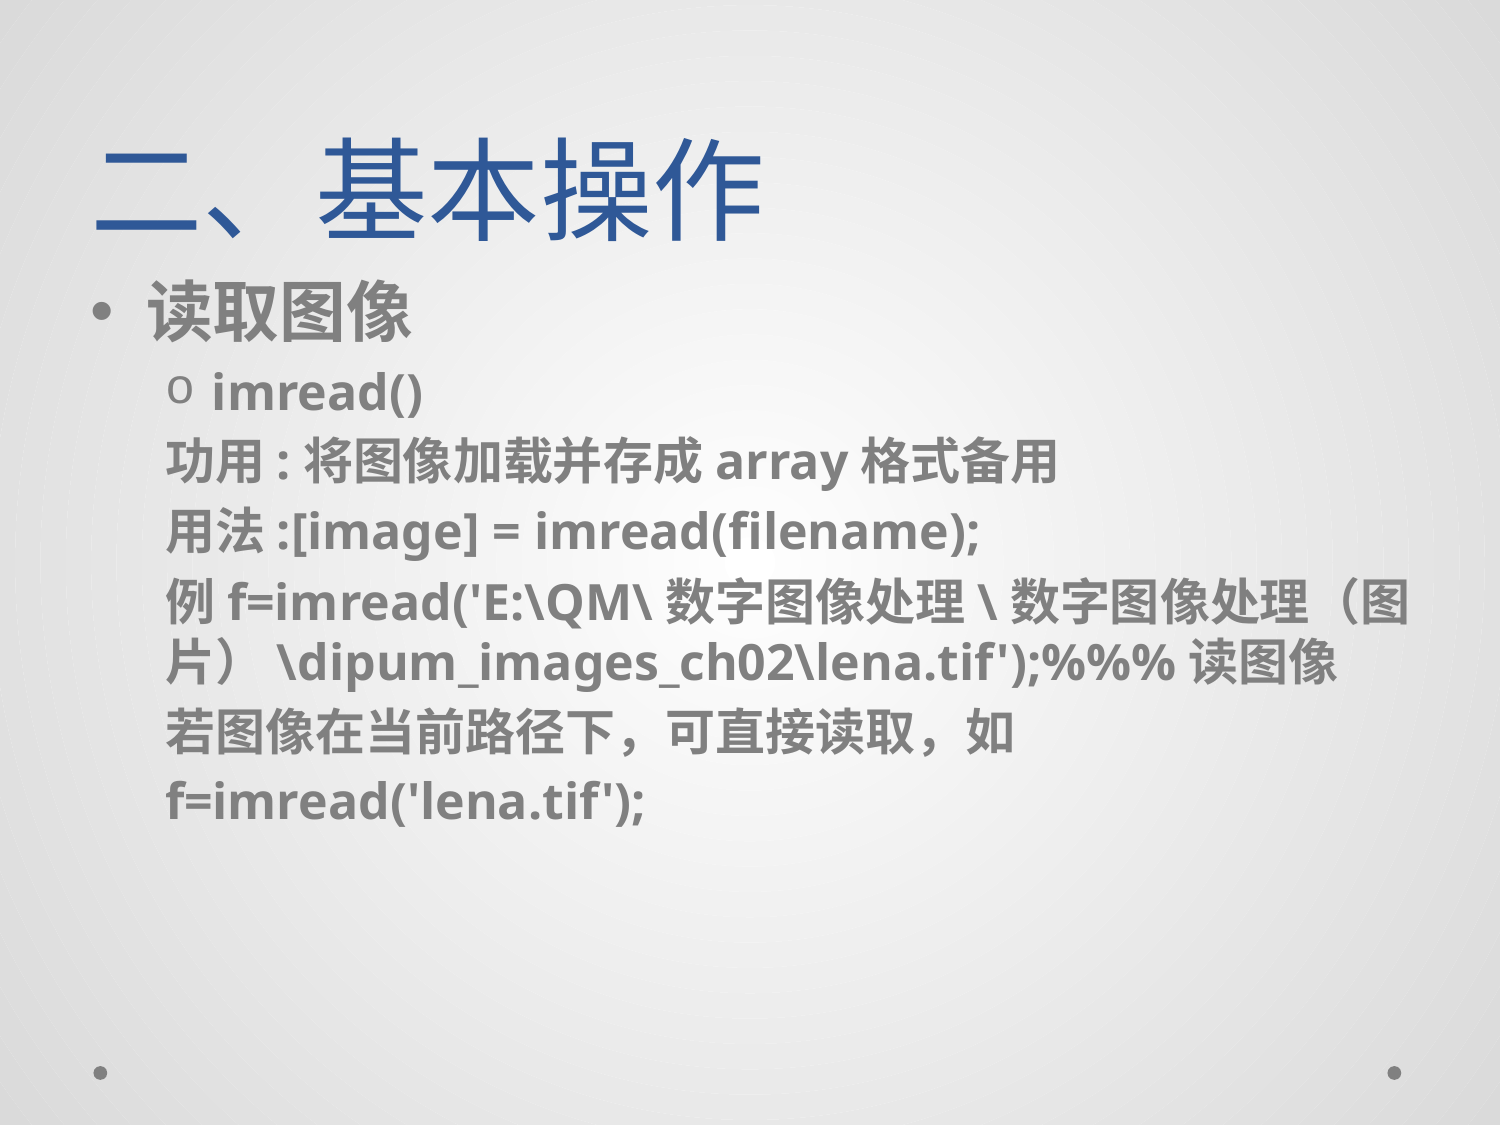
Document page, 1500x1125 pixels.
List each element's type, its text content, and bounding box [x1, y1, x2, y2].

title 二、基本操作 [75, 0, 1425, 262]
list 读取图像 imread() 功用:将图像加载并存成array格式备用 用法:[image] = imread(filename); 例f=imread('E:\QM\数字图像处理\数字图像处理（图片）\dipum_images_ch02\lena.tif');%%%读图像 若图像在当前路径下，可直接读取，如 f=imread('lena.tif'); [74, 262, 1426, 1006]
